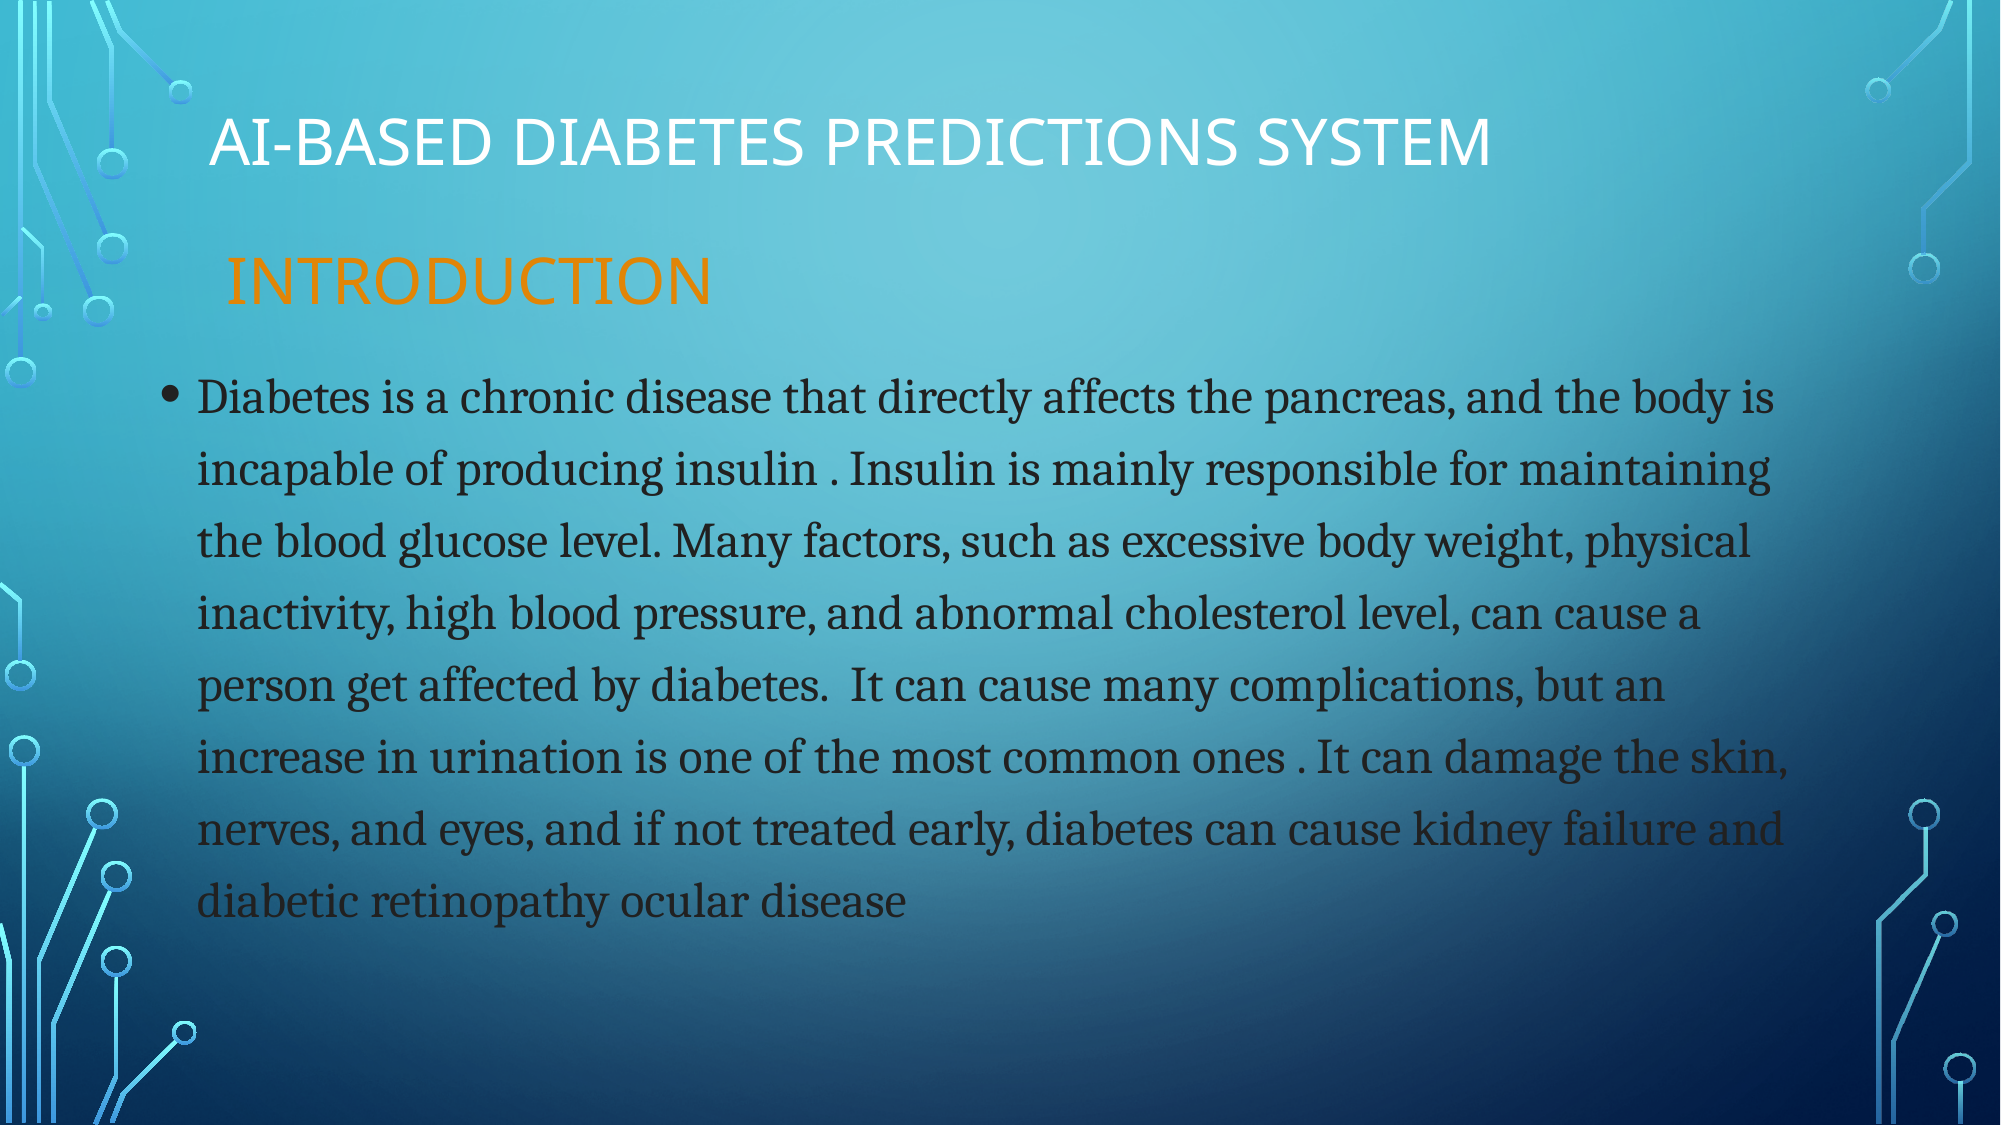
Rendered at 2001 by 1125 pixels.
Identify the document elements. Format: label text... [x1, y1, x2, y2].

title AI-BASED DIABETES Predictions SYSTEM INTRODUCTION [194, 101, 1813, 327]
list Diabetes is a chronic disease that directly affects the pancreas, and the body is incapable of producing insulin . Insulin is mainly responsible for maintaining the blood glucose level. Many factors, such as excessive body weight, physical inactivity, high blood pressure, and abnormal cholesterol level, can cause a person get affected by diabetes. It can cause many complications, but an increase in urination is one of the most common ones . It can damage the skin, nerves, and eyes, and if not treated early, diabetes can cause kidney failure and diabetic retinopathy ocular disease [144, 343, 1853, 1051]
